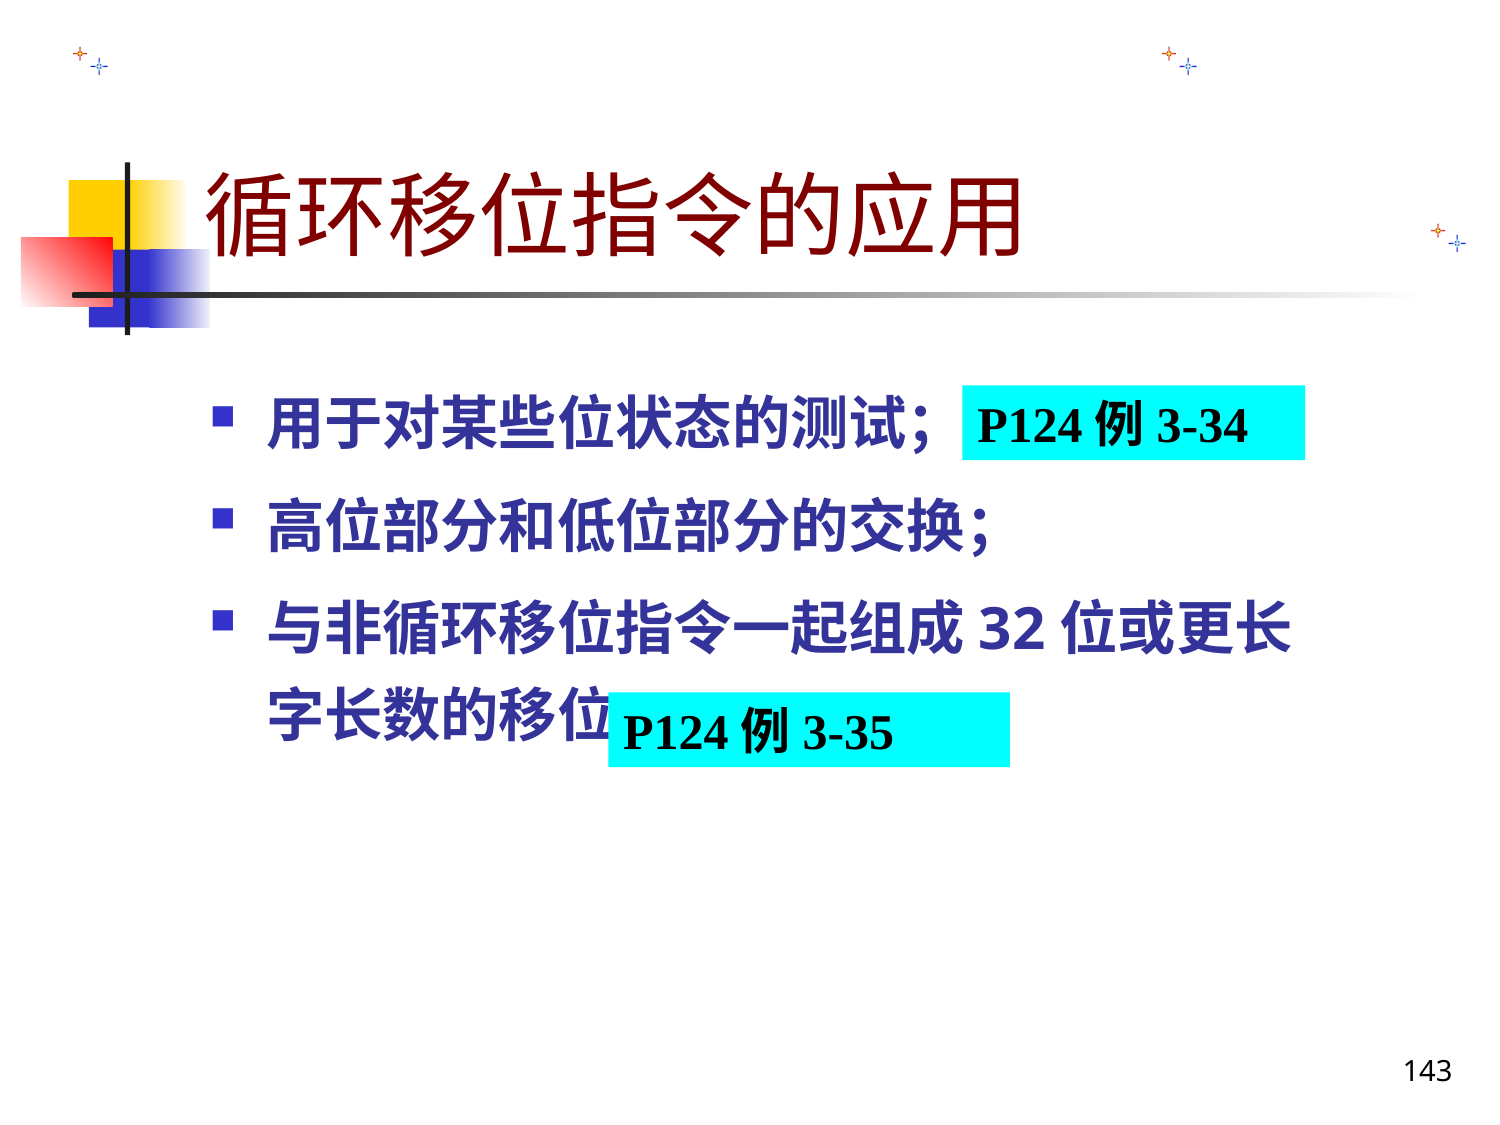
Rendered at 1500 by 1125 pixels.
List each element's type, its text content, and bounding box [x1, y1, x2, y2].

slide_number 143 [1154, 1023, 1468, 1100]
list 用于对某些位状态的测试； 高位部分和低位部分的交换； 与非循环移位指令一起组成32位或更长字长数的移位。 [194, 361, 1356, 854]
text_box P124例3-35 [608, 692, 1010, 768]
text_box P124例3-34 [962, 385, 1306, 461]
picture [62, 42, 113, 93]
title 循环移位指令的应用 [188, 34, 1468, 276]
